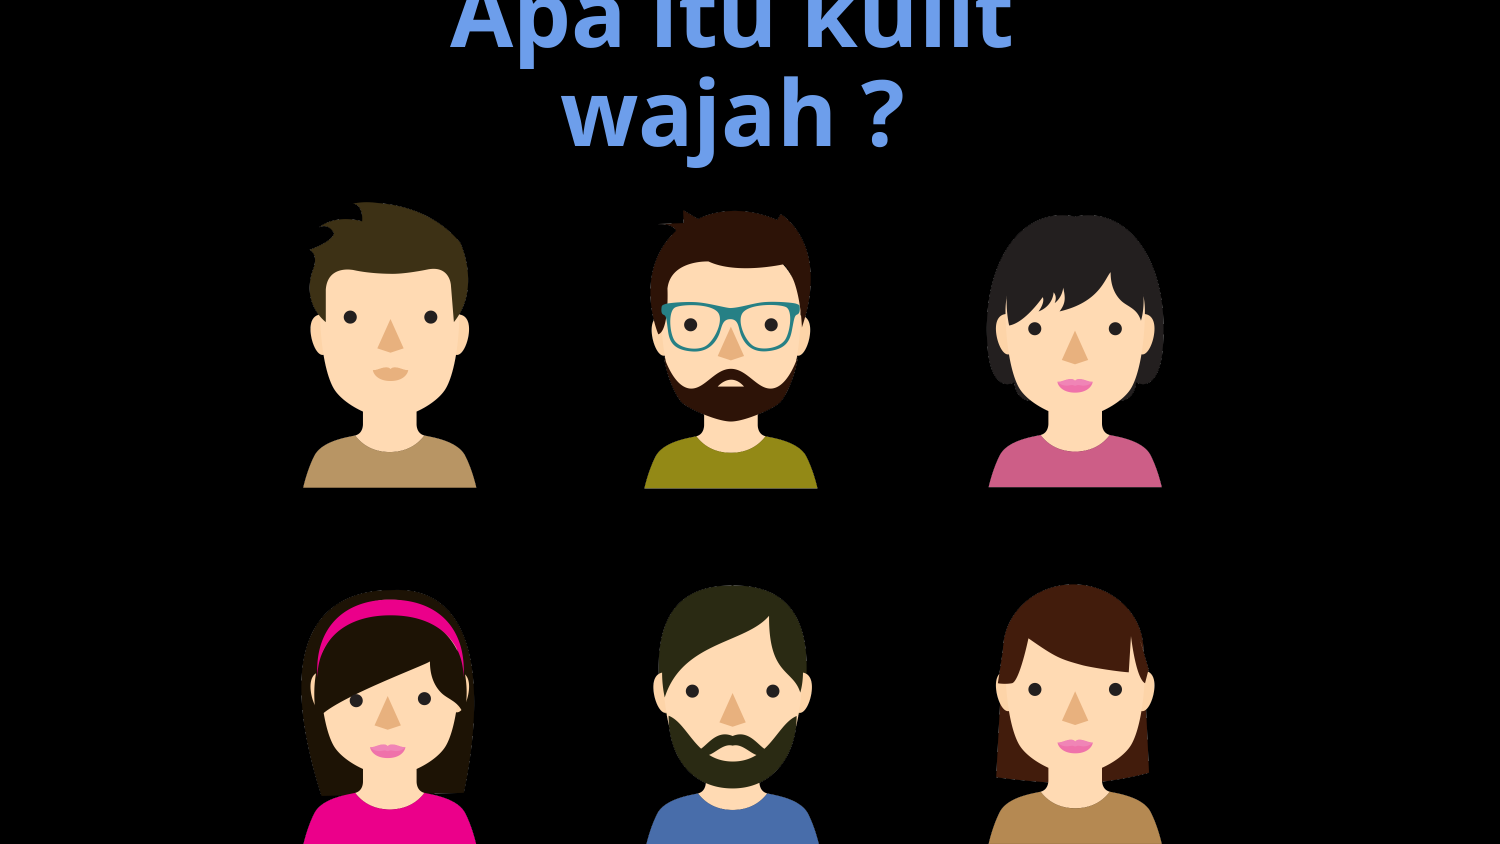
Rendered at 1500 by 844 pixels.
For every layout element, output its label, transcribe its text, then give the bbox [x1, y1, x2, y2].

picture [301, 202, 1165, 844]
title Apa itu kulit wajah ? [256, 55, 1209, 182]
